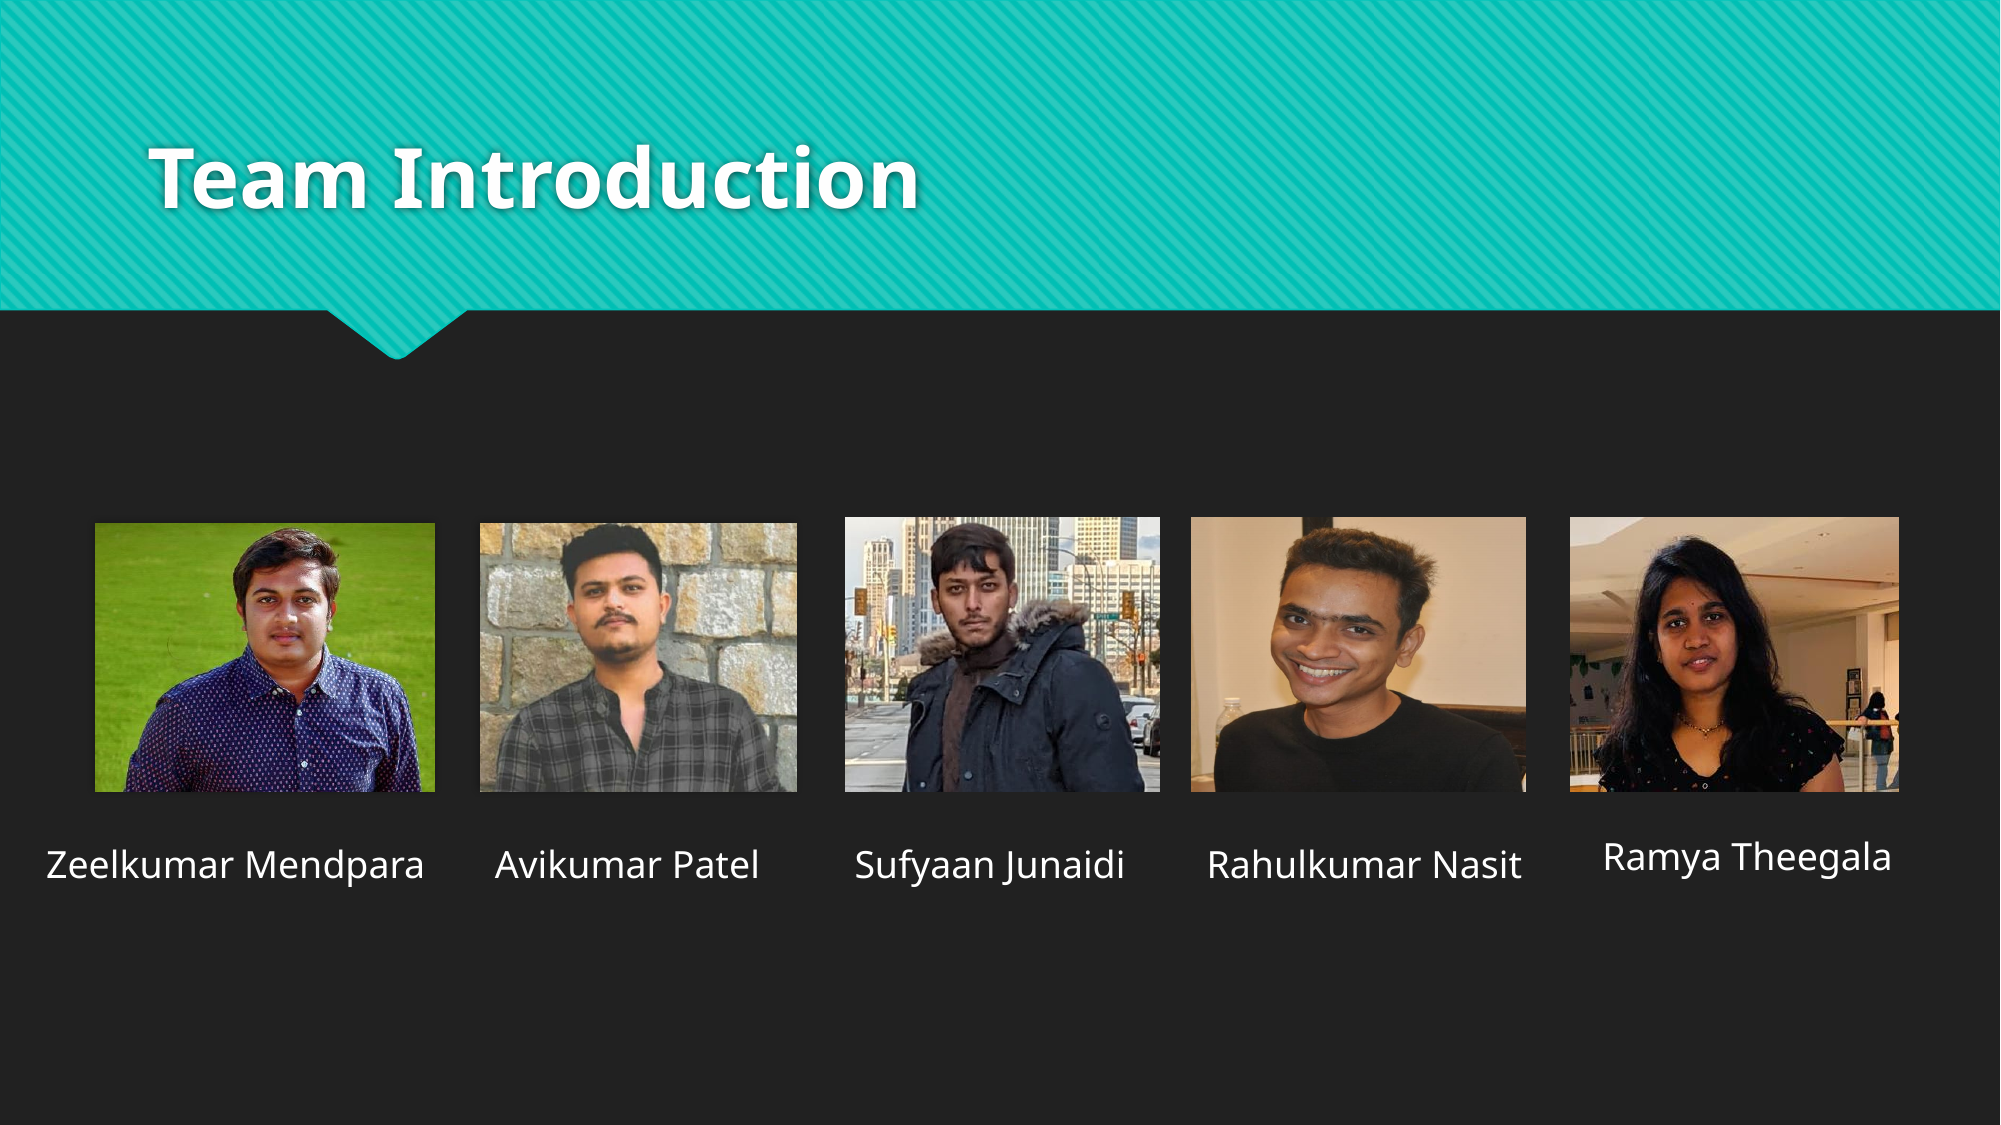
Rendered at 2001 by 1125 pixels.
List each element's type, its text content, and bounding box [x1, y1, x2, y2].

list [479, 523, 797, 792]
text_box Ramya Theegala [1587, 825, 1908, 886]
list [95, 523, 435, 792]
picture [1570, 517, 1899, 792]
text_box Sufyaan Junaidi [839, 833, 1141, 939]
text_box Avikumar Patel [480, 833, 839, 939]
text_box Rahulkumar Nasit [1191, 833, 1538, 939]
picture [845, 517, 1160, 792]
title Team Introduction [132, 73, 1868, 233]
text_box Zeelkumar Mendpara [31, 833, 462, 939]
picture [1190, 517, 1526, 792]
